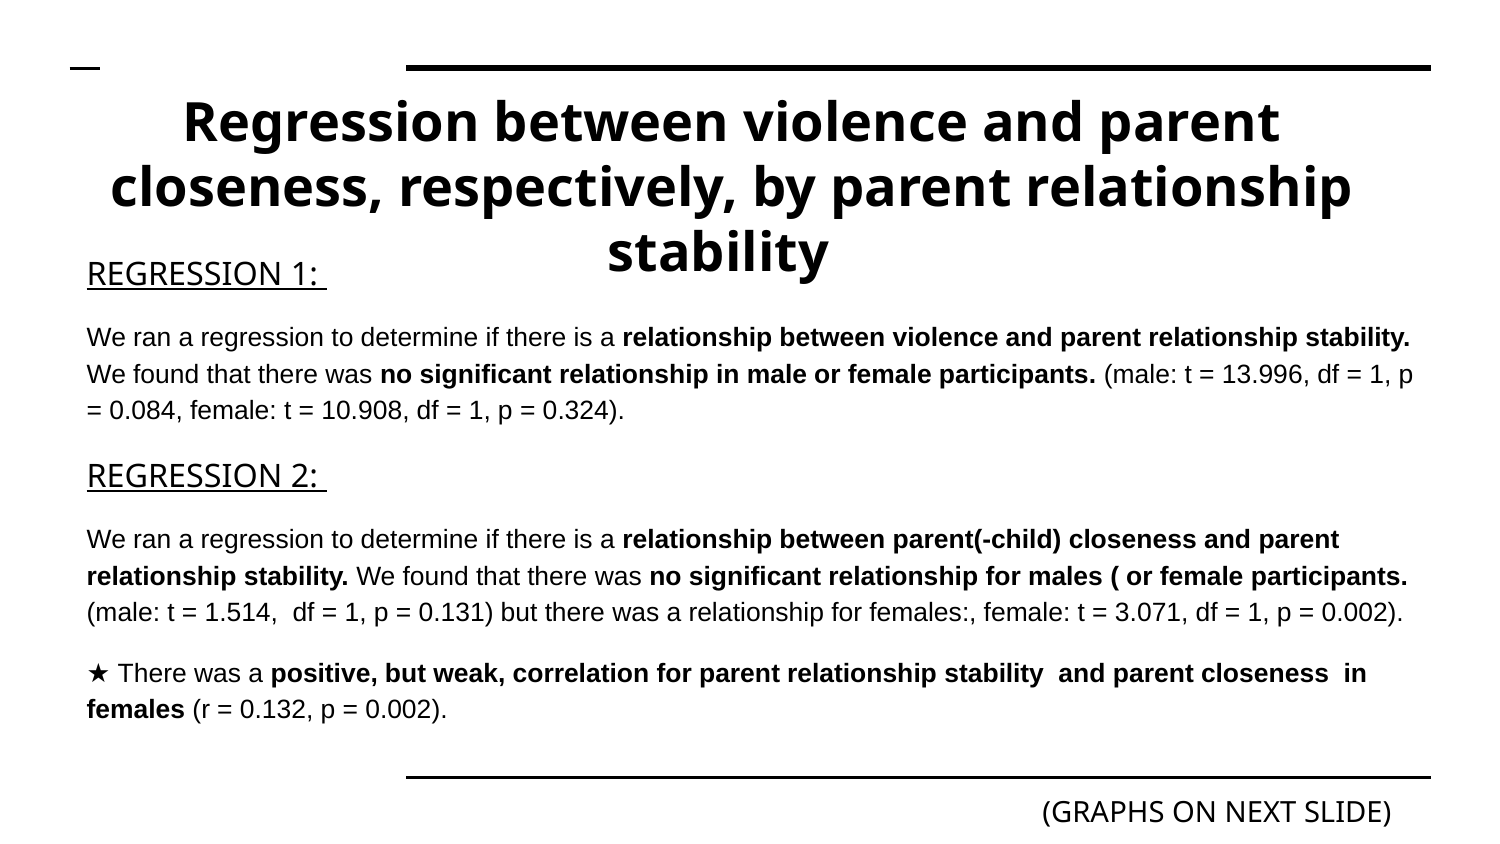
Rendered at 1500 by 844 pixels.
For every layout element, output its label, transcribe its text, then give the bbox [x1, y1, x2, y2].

text_box (GRAPHS ON NEXT SLIDE) [1027, 778, 1431, 843]
list REGRESSION 1: We ran a regression to determine if there is a relationship between violence and parent relationship stability. We found that there was no significant relationship in male or female participants. (male: t = 13.996, df = 1, p = 0.084, female: t = 10.908, df = 1, p = 0.324). REGRESSION 2: We ran a regression to determine if there is a relationship between parent(-child) closeness and parent relationship stability. We found that there was no significant relationship for males ( or female participants. (male: t = 1.514, df = 1, p = 0.131) but there was a relationship for females:, female: t = 3.071, df = 1, p = 0.002). ★ There was a positive, but weak, correlation for parent relationship stability and parent closeness in females (r = 0.132, p = 0.002). [71, 232, 1431, 747]
title Regression between violence and parent closeness, respectively, by parent relationship stability [33, 72, 1431, 177]
